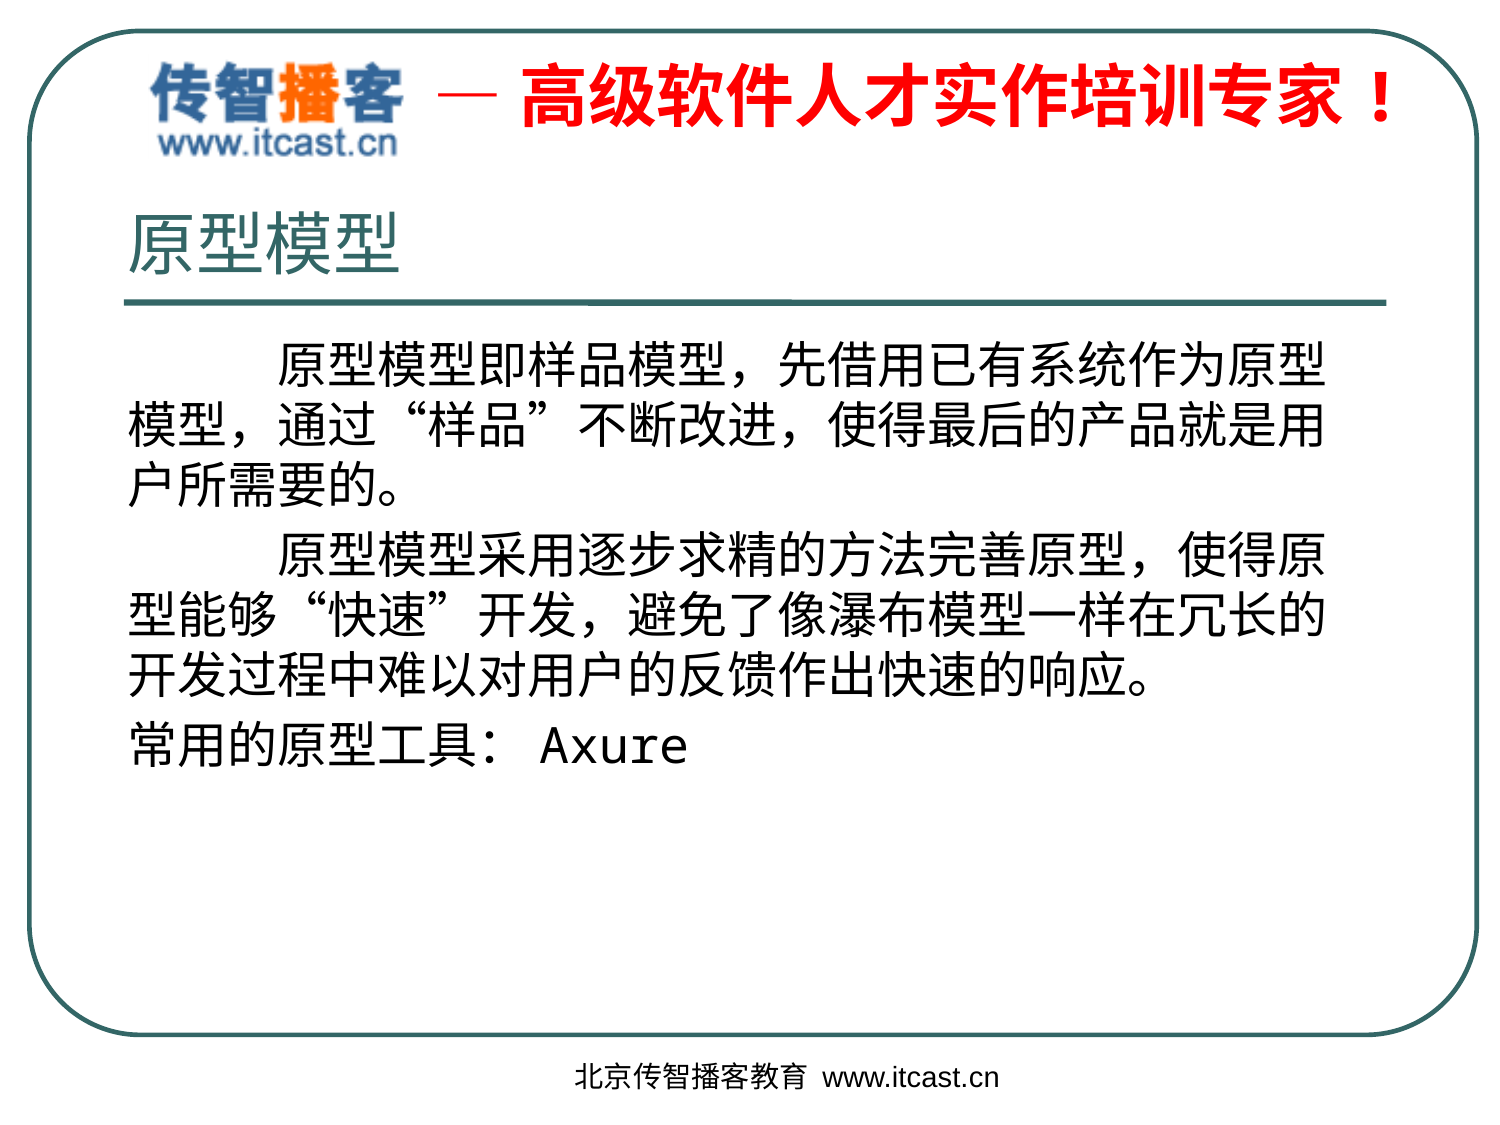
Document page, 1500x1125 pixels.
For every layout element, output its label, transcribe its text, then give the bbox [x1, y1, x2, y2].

footer 北京传智播客教育 www.itcast.cn [549, 1050, 1025, 1125]
title 原型模型 [112, 54, 1375, 291]
list 原型模型即样品模型，先借用已有系统作为原型模型，通过“样品”不断改进，使得最后的产品就是用户所需要的。 原型模型采用逐步求精的方法完善原型，使得原型能够“快速”开发，避免了像瀑布模型一样在冗长的开发过程中难以对用户的反馈作出快速的响应。 常用的原型工具：Axure [112, 326, 1387, 999]
